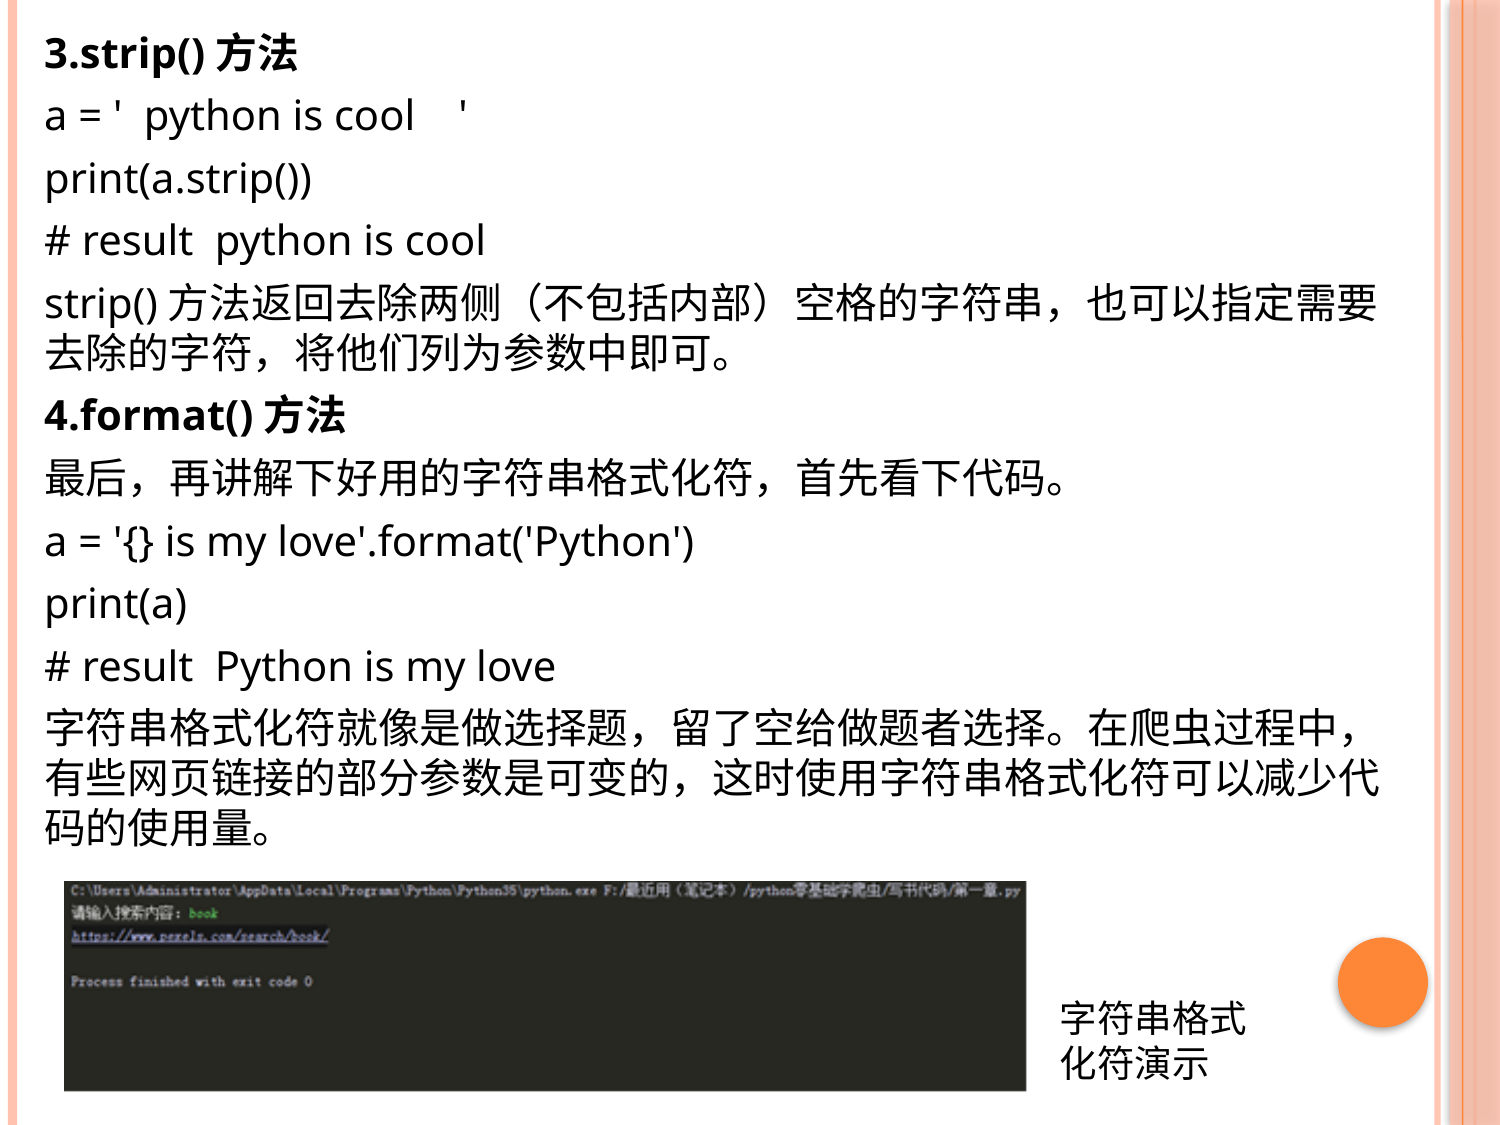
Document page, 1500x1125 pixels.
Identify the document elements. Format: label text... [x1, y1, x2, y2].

list 3.strip()方法 a = ' python is cool ' print(a.strip()) # result python is cool strip()方法返回去除两侧（不包括内部）空格的字符串，也可以指定需要去除的字符，将他们列为参数中即可。 4.format()方法 最后，再讲解下好用的字符串格式化符，首先看下代码。 a = '{} is my love'.format('Python') print(a) # result Python is my love 字符串格式化符就像是做选择题，留了空给做题者选择。在爬虫过程中，有些网页链接的部分参数是可变的，这时使用字符串格式化符可以减少代码的使用量。 [29, 19, 1412, 1062]
text_box 字符串格式化符演示 [1045, 987, 1270, 1093]
picture [64, 880, 1030, 1095]
